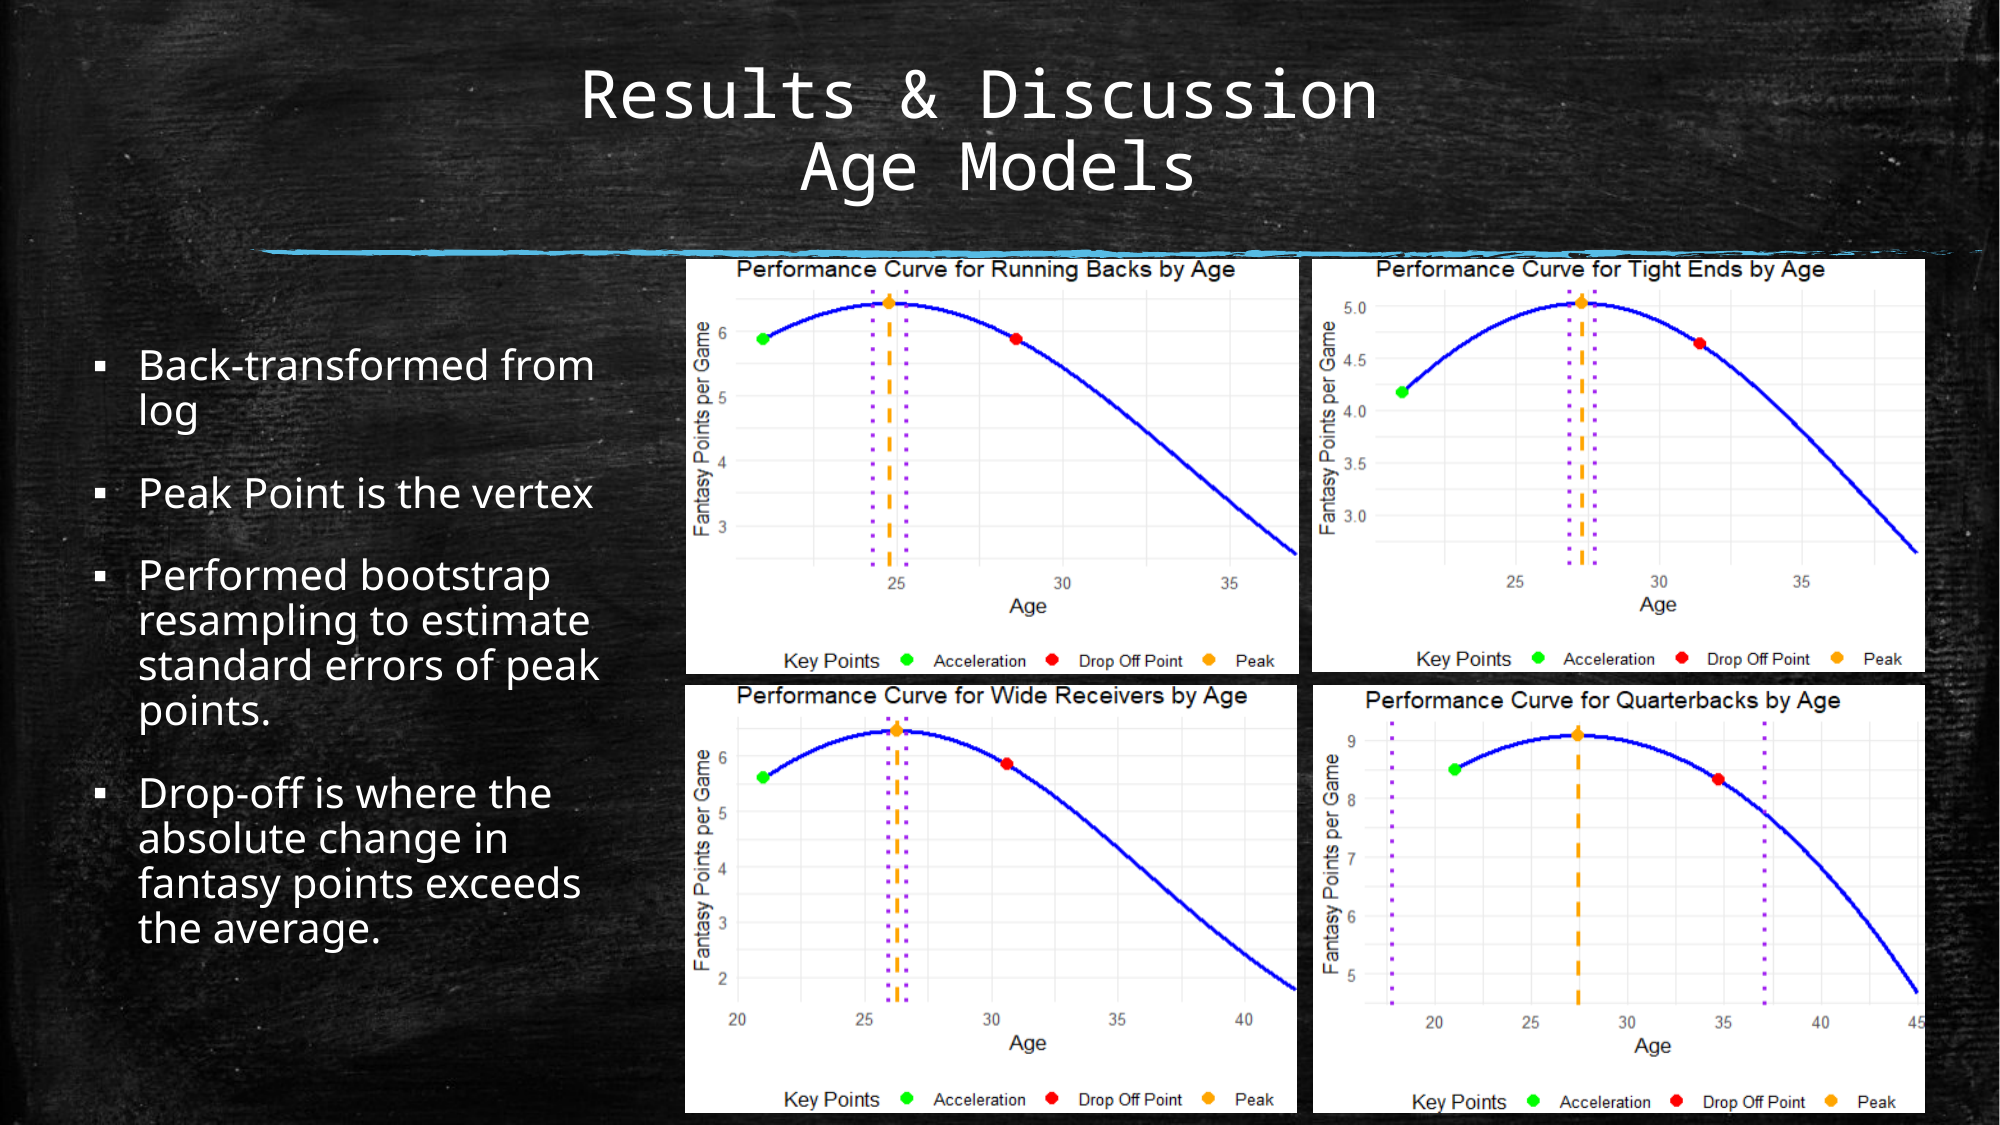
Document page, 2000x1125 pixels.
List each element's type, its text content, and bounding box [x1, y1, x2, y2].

picture [685, 685, 1297, 1113]
title Results & Discussion Age Models [249, 45, 1750, 213]
picture [1313, 685, 1925, 1113]
text_box Back-transformed from log Peak Point is the vertex Performed bootstrap resampling to estimate standard errors of peak points. Drop-off is where the absolute change in fantasy points exceeds the average. [77, 337, 638, 1005]
picture [1312, 259, 1925, 672]
picture [686, 259, 1299, 674]
